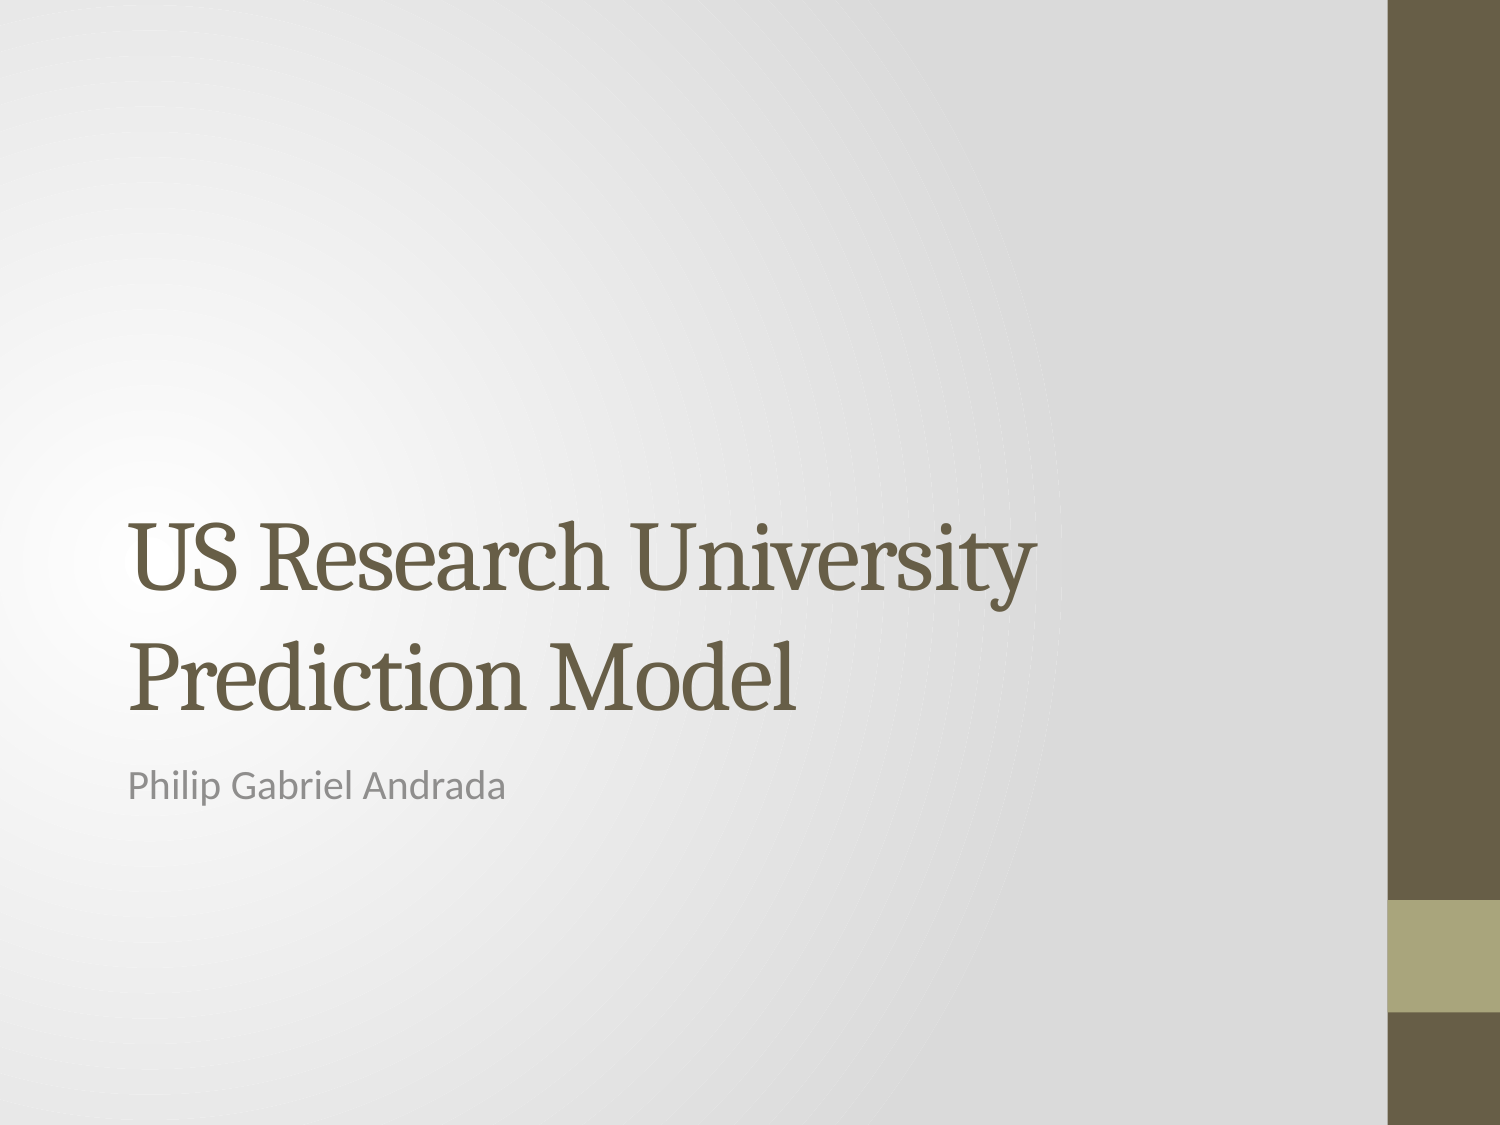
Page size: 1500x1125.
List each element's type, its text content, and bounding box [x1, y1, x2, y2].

subtitle Philip Gabriel Andrada [112, 750, 1173, 925]
title US Research University Prediction Model [112, 312, 1350, 738]
